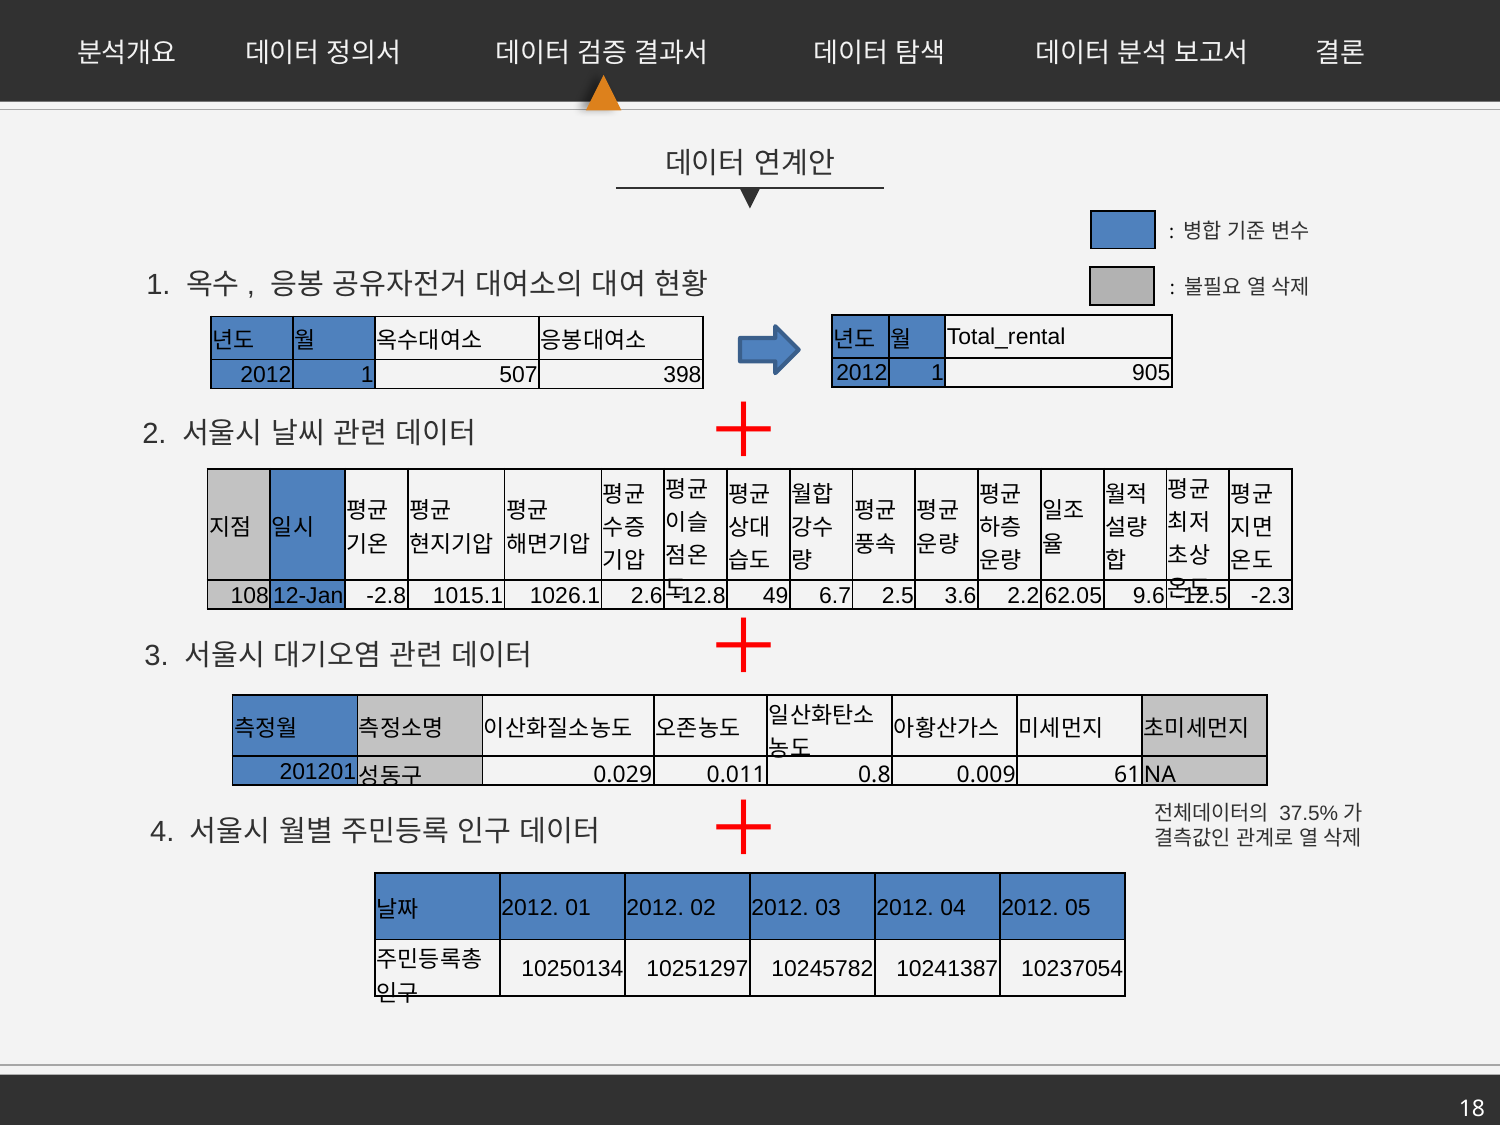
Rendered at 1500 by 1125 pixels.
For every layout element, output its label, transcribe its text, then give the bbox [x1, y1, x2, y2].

table_cell 507 [376, 360, 538, 388]
table_cell 201201 [233, 757, 357, 784]
table_header 평균이슬점온도 [665, 470, 726, 579]
table_header 월합강수량 [791, 470, 852, 579]
table_cell 0.011 [655, 757, 766, 784]
table_header 지점 [208, 470, 269, 579]
table_cell 1 [294, 360, 374, 388]
table_header 날짜 [376, 874, 499, 939]
table_header [1091, 268, 1153, 304]
text_box ＋ [691, 374, 809, 480]
table_header 평균기온 [346, 470, 407, 579]
table_cell 398 [540, 360, 702, 388]
table_header 초미세먼지 [1143, 696, 1266, 755]
table_cell 2.6 [602, 581, 663, 608]
text_box [737, 324, 801, 376]
table_cell 1 [890, 359, 944, 386]
table_cell 1015.1 [409, 581, 504, 608]
text_box [0, 1073, 1500, 1125]
text_box ＋ [691, 591, 809, 697]
table_header [1092, 212, 1154, 248]
table_cell 9.6 [1105, 581, 1166, 608]
table_header 평균 해면기압 [505, 470, 601, 579]
table_cell 0.8 [768, 757, 891, 784]
text_box 전체데이터의 37.5%가 결측값인 관계로 열 삭제 [1139, 792, 1424, 857]
table_header 2012. 05 [1001, 874, 1124, 939]
table_header 평균수증기압 [602, 470, 663, 579]
text_box 3. 서울시 대기오염 관련 데이터 [129, 629, 548, 679]
table_cell 10250134 [501, 940, 624, 995]
text_box : 불필요 열 삭제 [1169, 276, 1310, 300]
table_header 평균 현지기압 [409, 470, 504, 579]
table_cell 주민등록총인구 [376, 940, 499, 995]
table_header 월 [294, 317, 374, 359]
table_cell 2012 [833, 359, 888, 386]
table_header 월적설량합 [1105, 470, 1166, 579]
table_cell 2.2 [979, 581, 1040, 608]
table_header Total_rental [946, 316, 1171, 357]
table_cell NA [1143, 757, 1266, 784]
table_header 응봉대여소 [540, 317, 702, 359]
table_cell -2.8 [346, 581, 407, 608]
table_cell 0.009 [893, 757, 1016, 784]
table_cell 성동구 [358, 757, 482, 784]
table_header 2012. 02 [626, 874, 749, 939]
table_header 평균지면온도 [1230, 470, 1291, 579]
table_header 일산화탄소농도 [768, 696, 891, 755]
table_header 2012. 03 [751, 874, 874, 939]
table_cell 6.7 [791, 581, 852, 608]
table_cell -12.8 [665, 581, 726, 608]
table_header 평균 최저초상온도 [1167, 470, 1228, 579]
table_header 평균상대습도 [728, 480, 789, 579]
table_cell 0.029 [483, 757, 653, 784]
table_header 측정월 [233, 696, 357, 755]
slide_number 18 [1175, 1085, 1500, 1125]
table_cell 12-Jan [271, 581, 344, 608]
table_header 일시 [271, 470, 344, 579]
table_header 아황산가스 [893, 696, 1016, 755]
table_cell 10241387 [876, 940, 999, 995]
table_header 2012. 01 [501, 874, 624, 939]
table_cell -12.5 [1167, 581, 1228, 608]
table_header 년도 [212, 317, 292, 359]
table_header 오존농도 [655, 696, 766, 755]
table_header 평균운량 [916, 470, 977, 579]
text_box 4. 서울시 월별 주민등록 인구 데이터 [135, 804, 616, 855]
table_cell 1026.1 [505, 581, 601, 608]
text_box 1. 옥수, 응봉 공유자전거 대여소의 대여 현황 [131, 257, 724, 308]
table_cell 49 [728, 581, 789, 591]
table_header 년도 [833, 316, 888, 357]
table_cell 2012 [212, 360, 292, 388]
table_cell 10245782 [751, 940, 874, 995]
table_cell 905 [946, 359, 1171, 386]
table_header 일조율 [1042, 470, 1103, 579]
table_cell 10237054 [1001, 940, 1124, 995]
text_box 2. 서울시 날씨 관련 데이터 [127, 406, 492, 457]
table_cell 3.6 [916, 581, 977, 608]
table_cell 10251297 [626, 940, 749, 995]
table_header 미세먼지 [1018, 696, 1141, 755]
table_header 월 [890, 316, 944, 357]
table_cell 62.05 [1042, 581, 1103, 608]
table_cell 2.5 [853, 581, 914, 608]
table_header 옥수대여소 [376, 317, 538, 359]
table_header 이산화질소농도 [483, 696, 653, 755]
text_box ＋ [691, 772, 809, 878]
table_cell -2.3 [1230, 581, 1291, 608]
table_header 측정소명 [358, 696, 482, 755]
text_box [615, 136, 885, 209]
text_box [0, 0, 1500, 111]
table_header 2012. 04 [876, 874, 999, 939]
table_header 평균 하층운량 [979, 470, 1040, 579]
table_header 평균풍속 [853, 470, 914, 579]
table_cell 108 [208, 581, 269, 608]
text_box : 병합 기준 변수 [1169, 220, 1310, 243]
table_cell 61 [1018, 757, 1141, 784]
